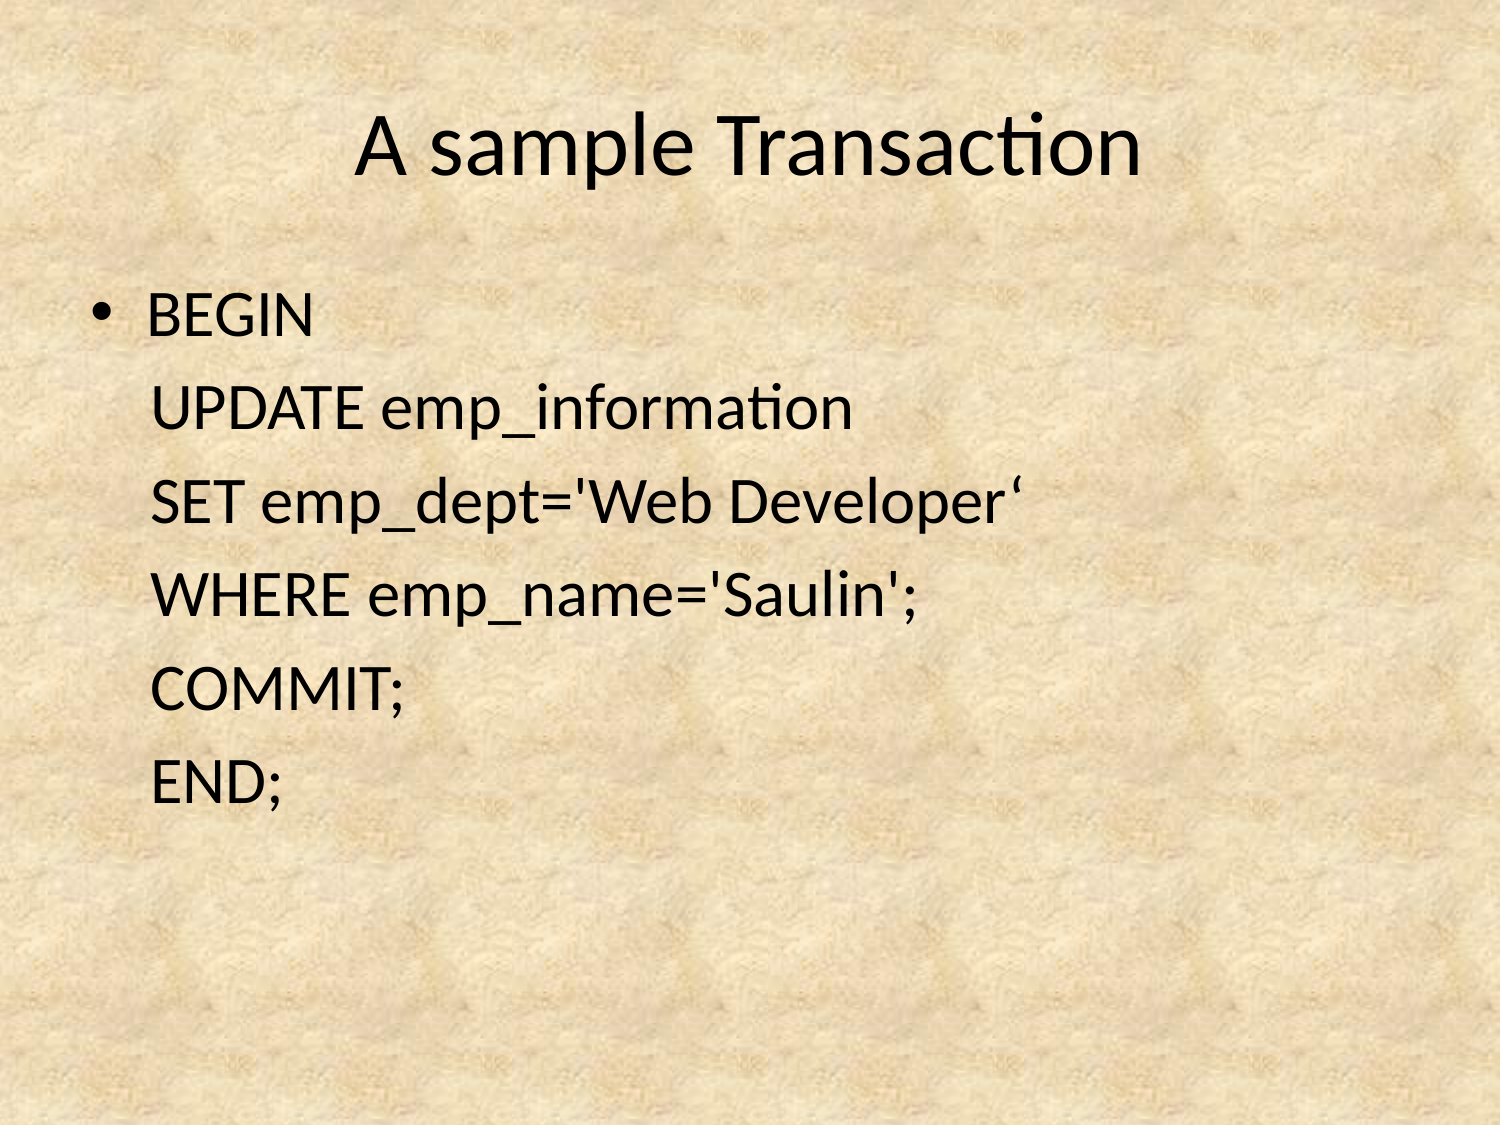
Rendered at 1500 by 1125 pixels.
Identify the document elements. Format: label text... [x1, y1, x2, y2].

picture [0, 0, 1500, 1125]
title A sample Transaction [75, 45, 1425, 233]
list BEGIN UPDATE emp_information SET emp_dept='Web Developer‘ WHERE emp_name='Saulin'; COMMIT; END; [75, 262, 1425, 1005]
